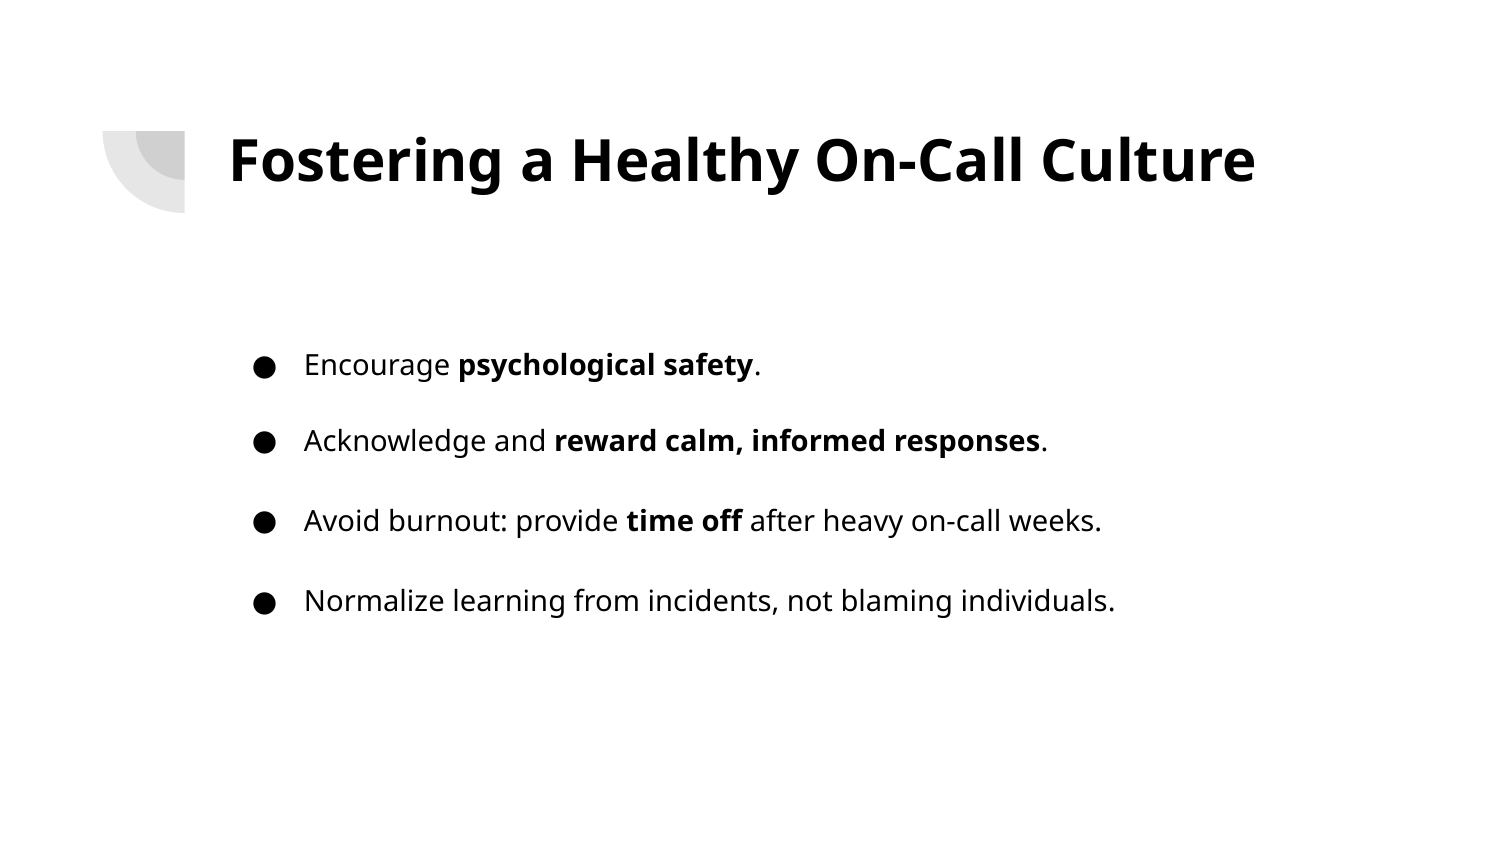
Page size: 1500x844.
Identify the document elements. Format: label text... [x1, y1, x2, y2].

title Fostering a Healthy On-Call Culture [213, 98, 1368, 263]
list Encourage psychological safety. Acknowledge and reward calm, informed responses. Avoid burnout: provide time off after heavy on-call weeks. Normalize learning from incidents, not blaming individuals. [213, 326, 1368, 744]
